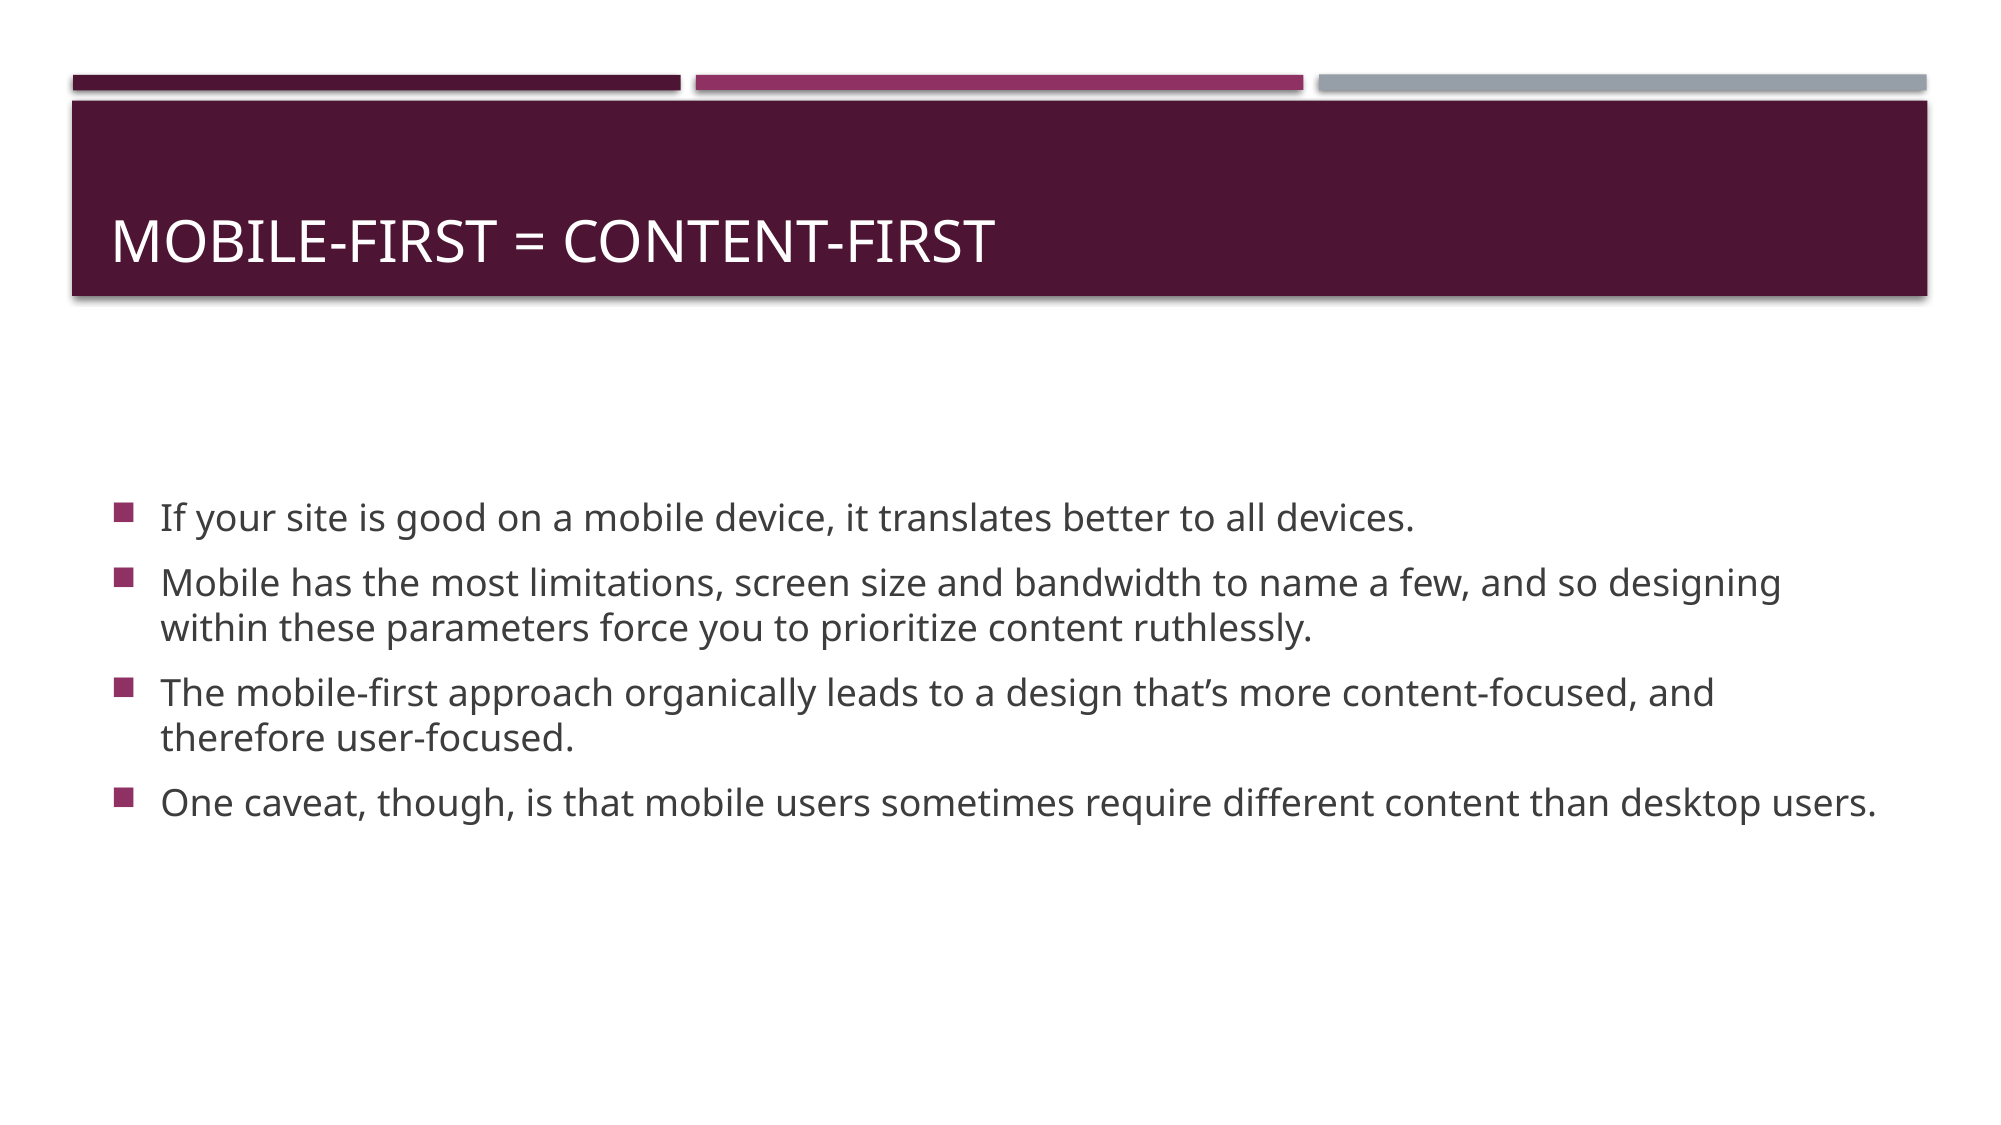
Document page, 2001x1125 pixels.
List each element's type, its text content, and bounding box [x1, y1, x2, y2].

list If your site is good on a mobile device, it translates better to all devices. Mobile has the most limitations, screen size and bandwidth to name a few, and so designing within these parameters force you to prioritize content ruthlessly. The mobile-first approach organically leads to a design that’s more content-focused, and therefore user-focused. One caveat, though, is that mobile users sometimes require different content than desktop users. [95, 357, 1905, 962]
title Mobile-First = Content-First [95, 115, 1905, 282]
